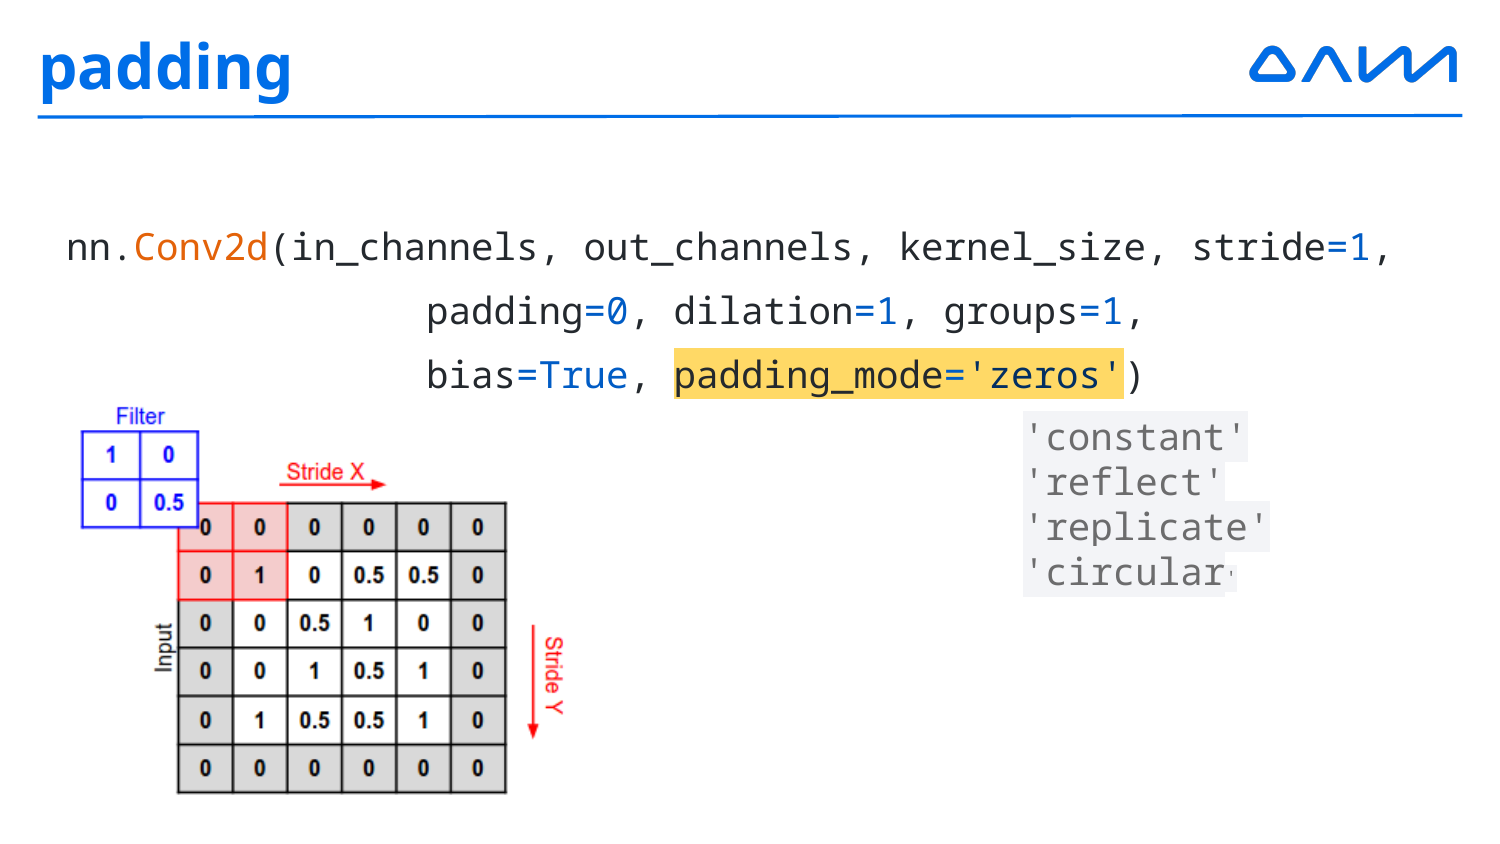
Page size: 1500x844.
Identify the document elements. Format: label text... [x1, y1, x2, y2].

picture [1230, 19, 1476, 108]
text_box 'constant' 'reflect' 'replicate' 'circular' [1007, 398, 1500, 737]
list nn.Conv2d(in_channels, out_channels, kernel_size, stride=1, padding=0, dilation=1, groups=1, bias=True, padding_mode='zeros') [51, 189, 1449, 750]
text_box padding [23, 11, 1151, 117]
picture [67, 398, 575, 812]
